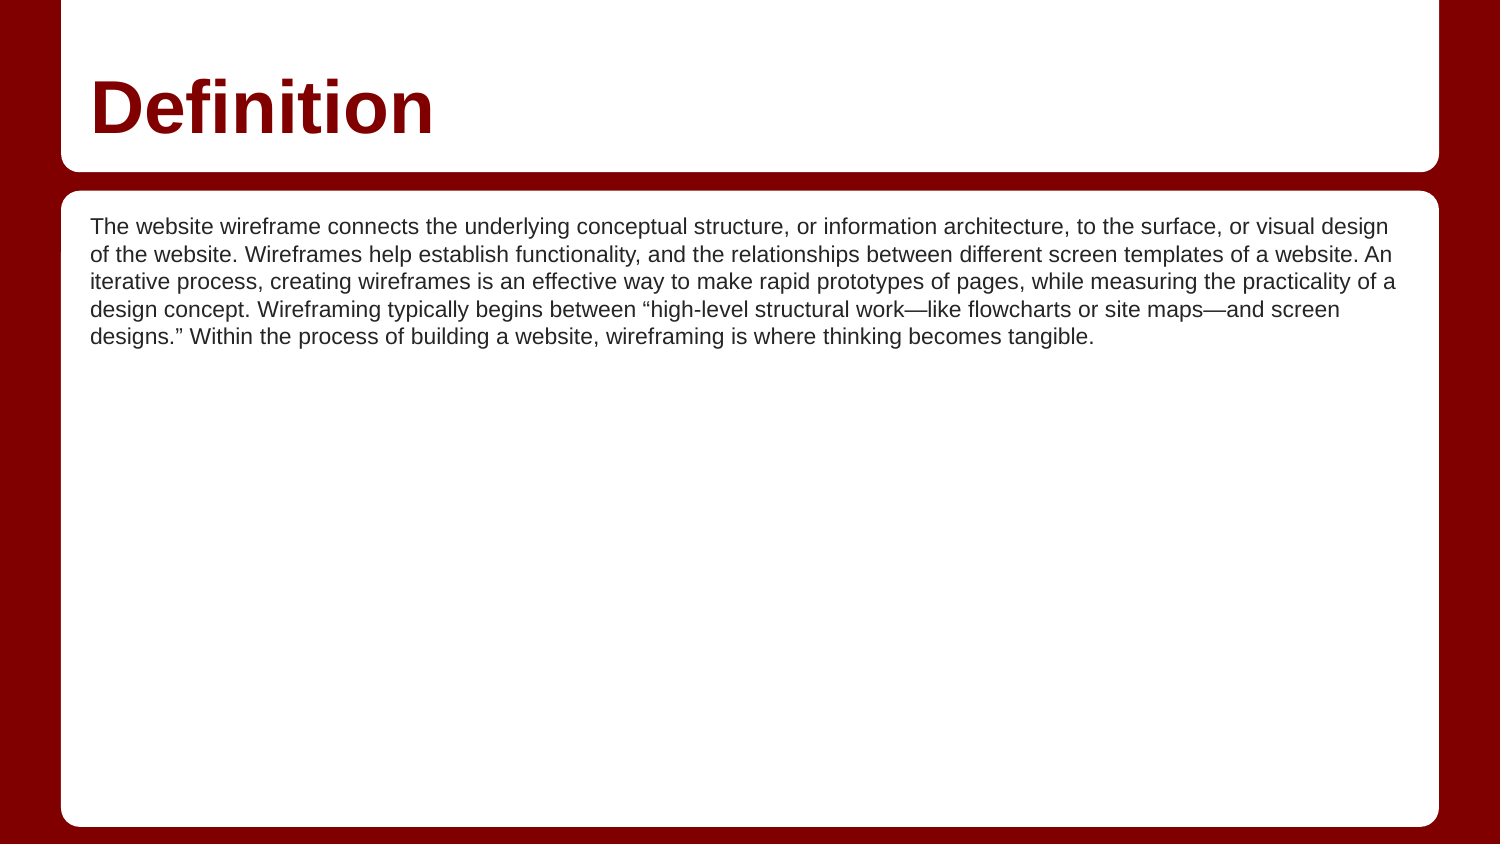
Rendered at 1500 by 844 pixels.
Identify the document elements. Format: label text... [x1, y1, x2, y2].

title Definition [75, 22, 1425, 164]
list The website wireframe connects the underlying conceptual structure, or information architecture, to the surface, or visual design of the website. Wireframes help establish functionality, and the relationships between different screen templates of a website. An iterative process, creating wireframes is an effective way to make rapid prototypes of pages, while measuring the practicality of a design concept. Wireframing typically begins between “high-level structural work—like flowcharts or site maps—and screen designs.” Within the process of building a website, wireframing is where thinking becomes tangible. [75, 196, 1425, 808]
